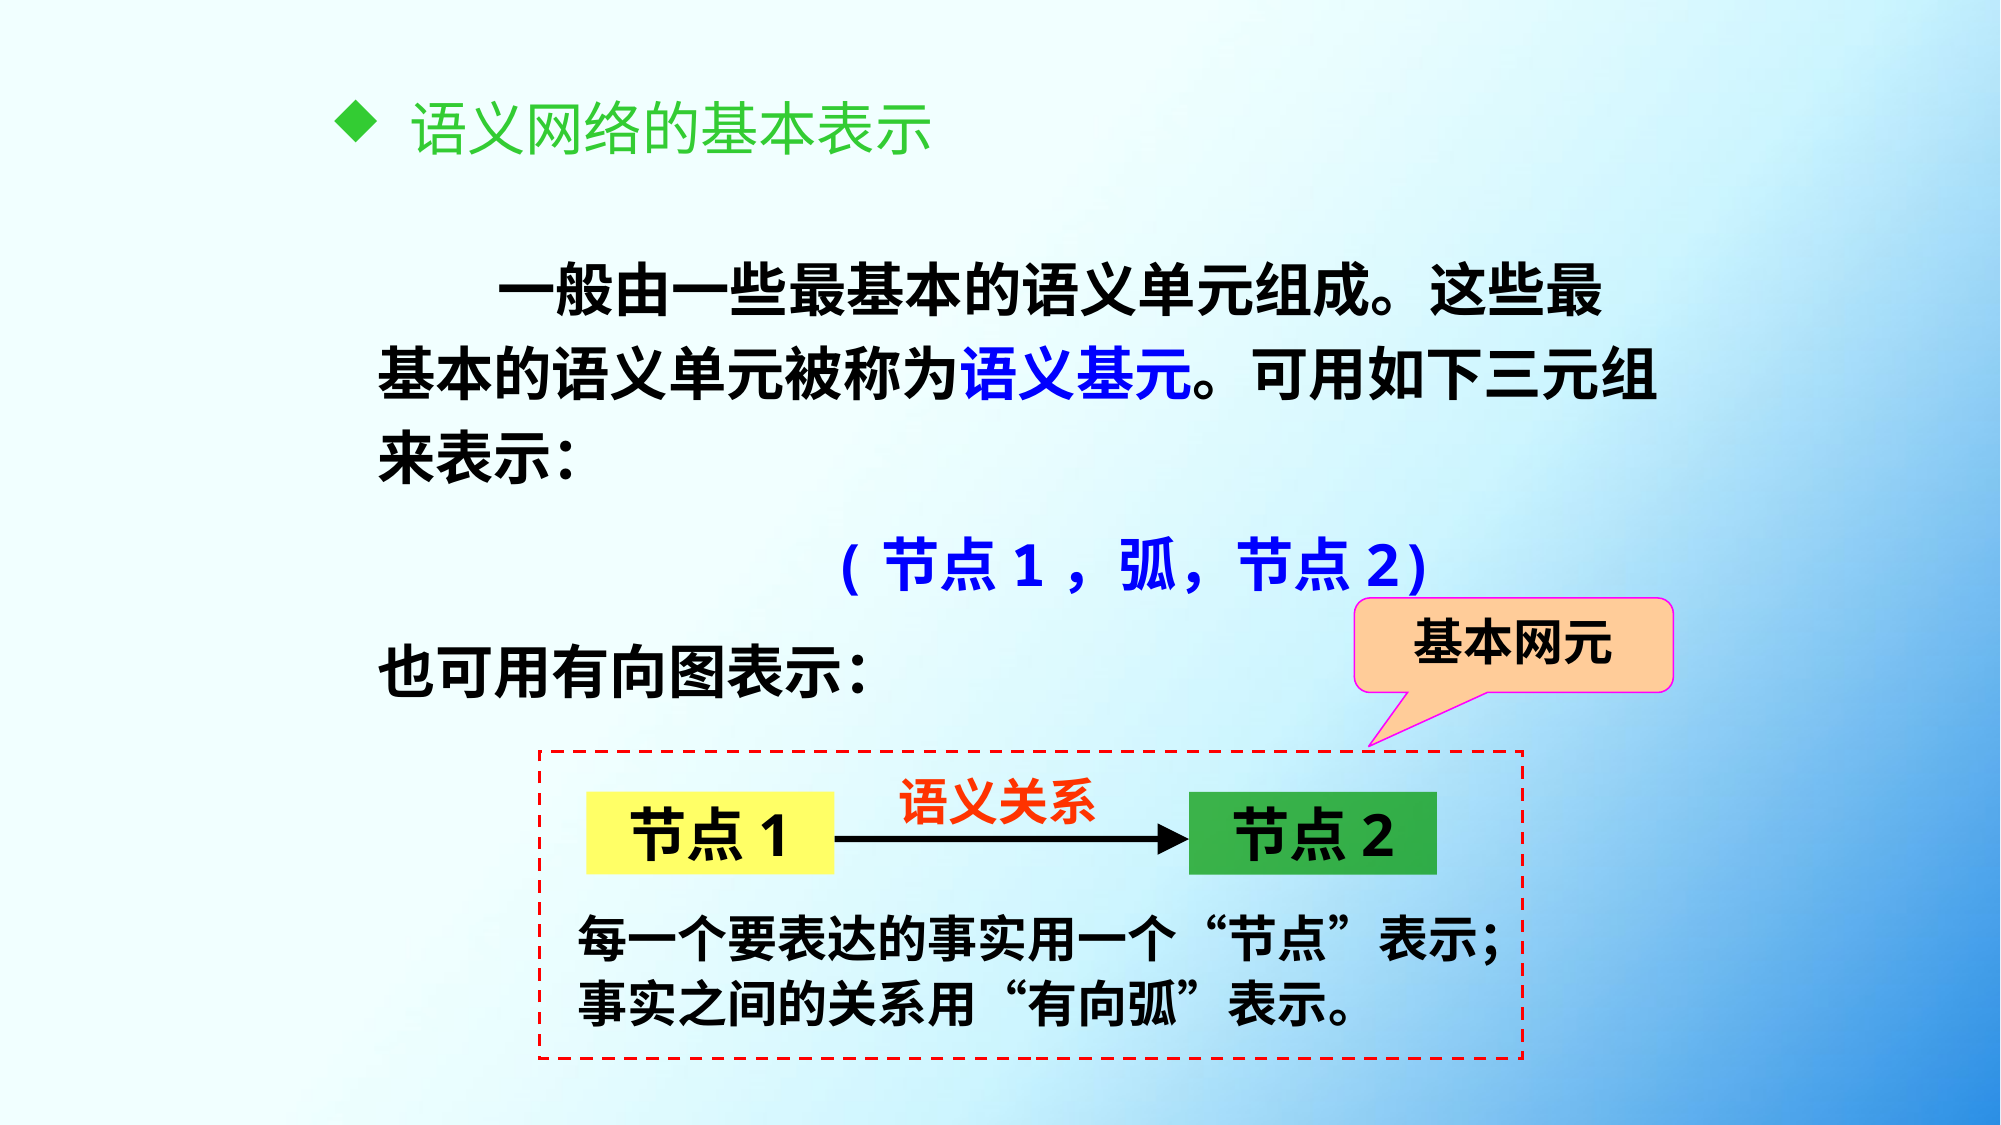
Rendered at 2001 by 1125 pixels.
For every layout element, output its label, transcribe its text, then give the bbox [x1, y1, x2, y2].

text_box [539, 597, 1674, 1059]
text_box 一般由一些最基本的语义单元组成。这些最基本的语义单元被称为语义基元。可用如下三元组来表示： (节点1，弧，节点2) 也可用有向图表示： [362, 231, 1674, 713]
slide_number [1412, 1042, 1863, 1103]
picture [0, 0, 2001, 1125]
title 语义网络的基本表示 [314, 78, 1665, 185]
